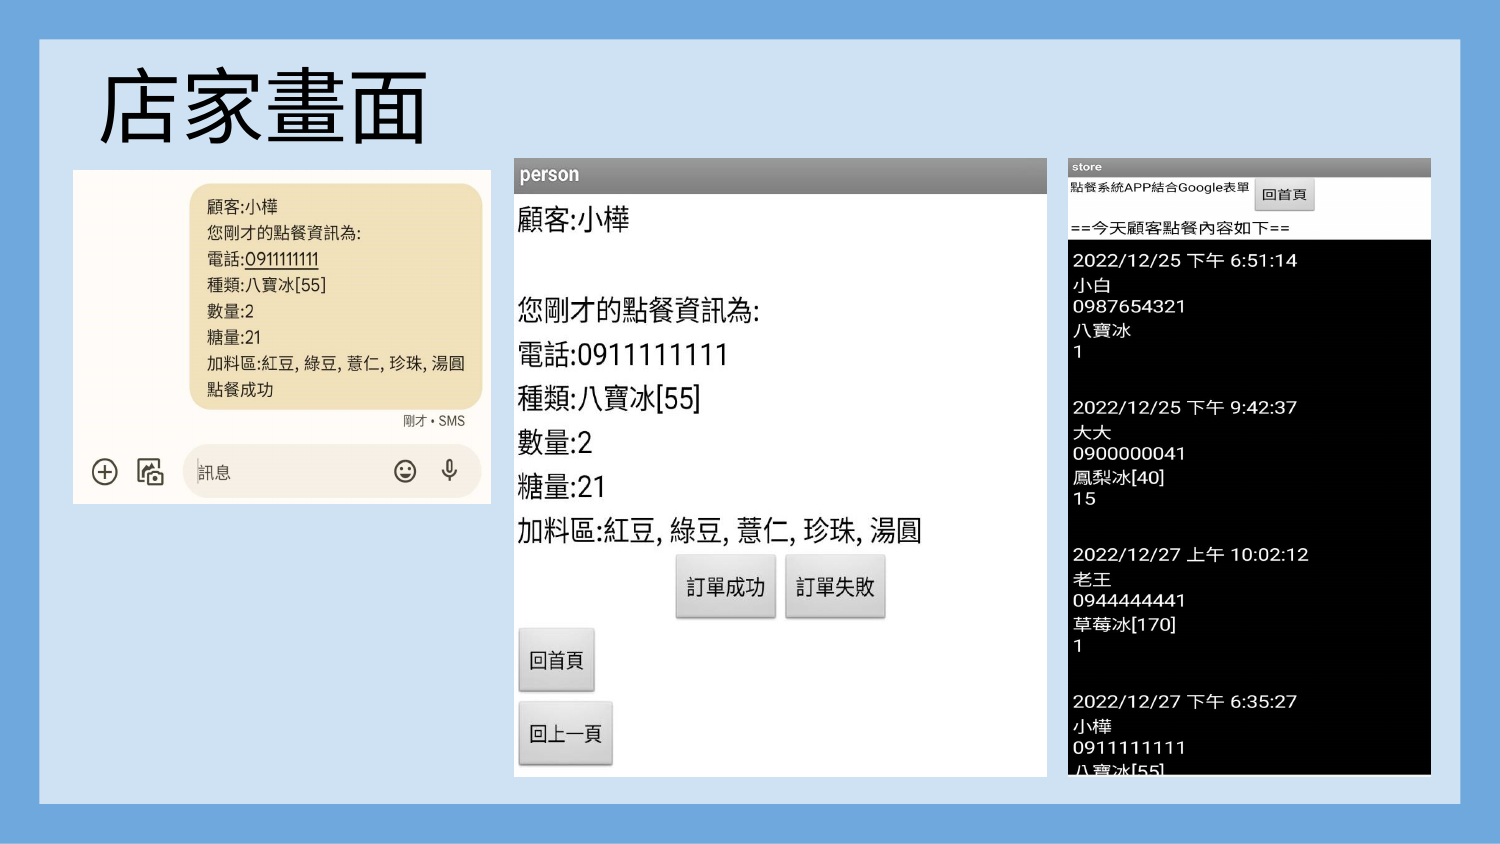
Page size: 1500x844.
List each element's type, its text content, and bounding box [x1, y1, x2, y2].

text_box 店家畫面 [83, 40, 725, 170]
picture [72, 170, 491, 504]
picture [1068, 158, 1432, 778]
picture [514, 158, 1047, 778]
text_box [0, 0, 1500, 844]
